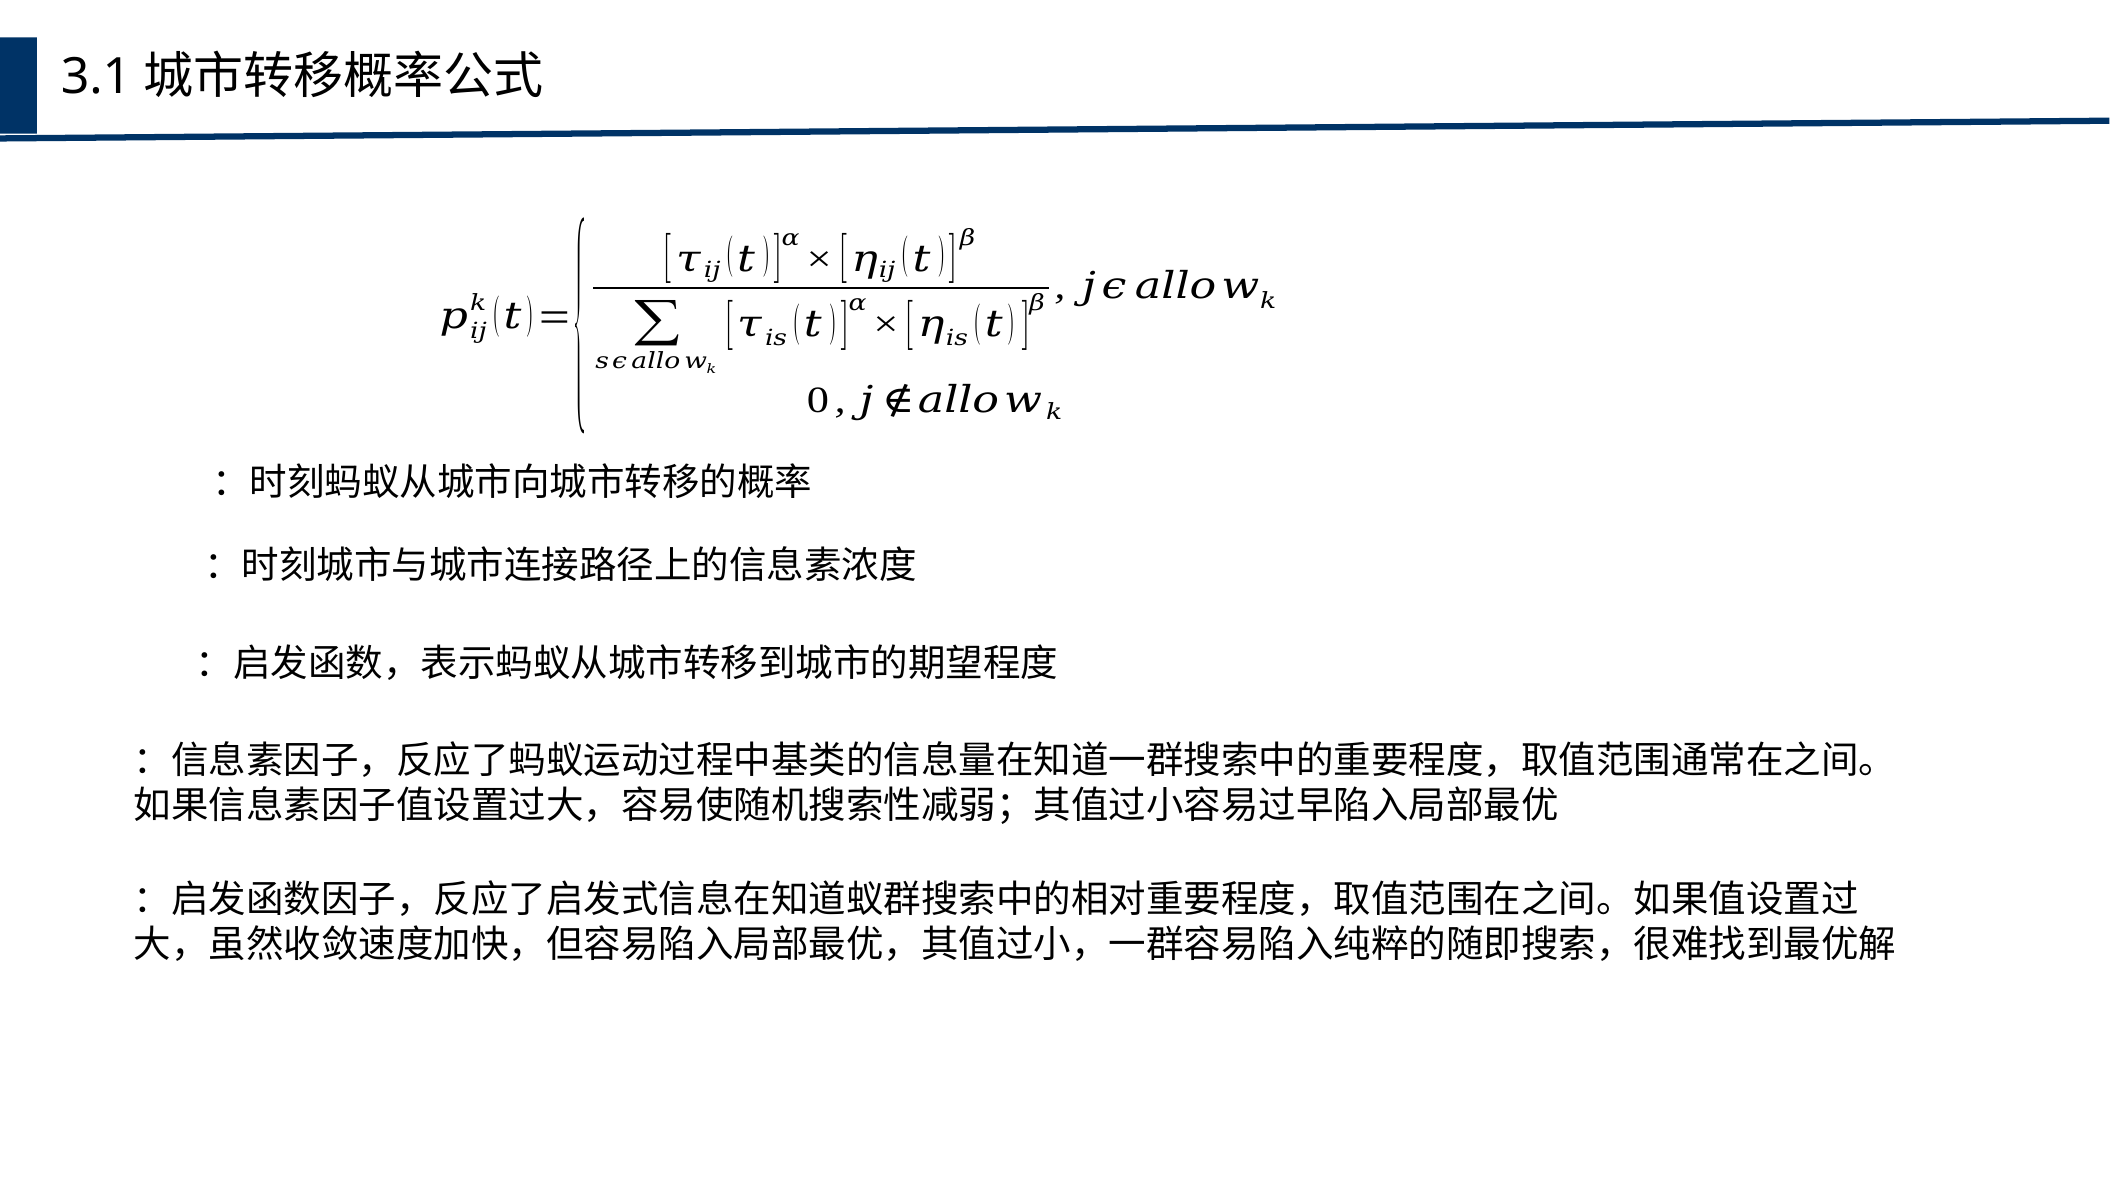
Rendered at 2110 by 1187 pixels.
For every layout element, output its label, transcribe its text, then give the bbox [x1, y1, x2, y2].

text_box 3.1城市转移概率公式 [60, 43, 544, 104]
text_box [0, 36, 38, 120]
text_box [0, 120, 2110, 139]
